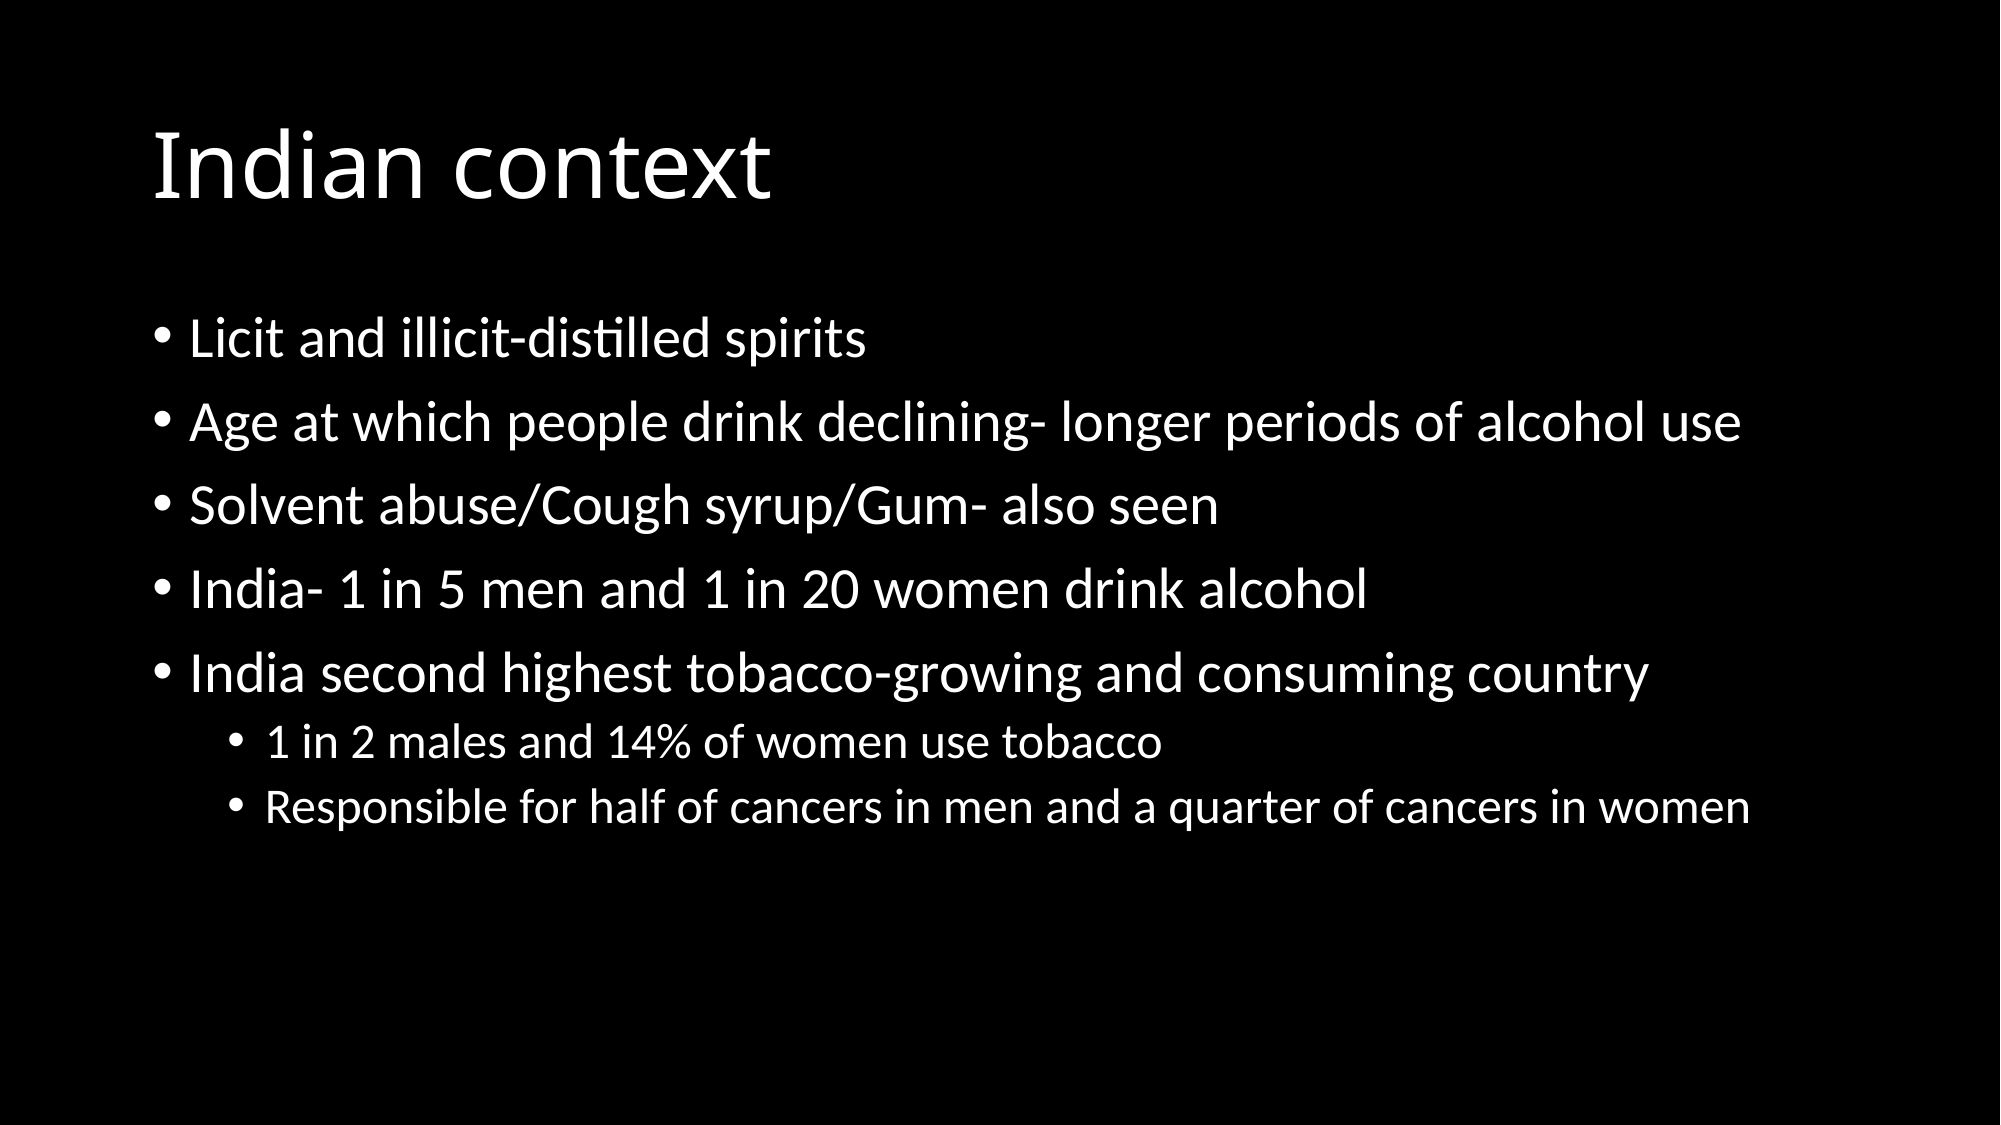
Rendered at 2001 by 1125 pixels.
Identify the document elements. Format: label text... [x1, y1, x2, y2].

title Indian context [137, 59, 1863, 278]
list Licit and illicit-distilled spirits Age at which people drink declining- longer periods of alcohol use Solvent abuse/Cough syrup/Gum- also seen India- 1 in 5 men and 1 in 20 women drink alcohol India second highest tobacco-growing and consuming country 1 in 2 males and 14% of women use tobacco Responsible for half of cancers in men and a quarter of cancers in women [137, 299, 1863, 1014]
